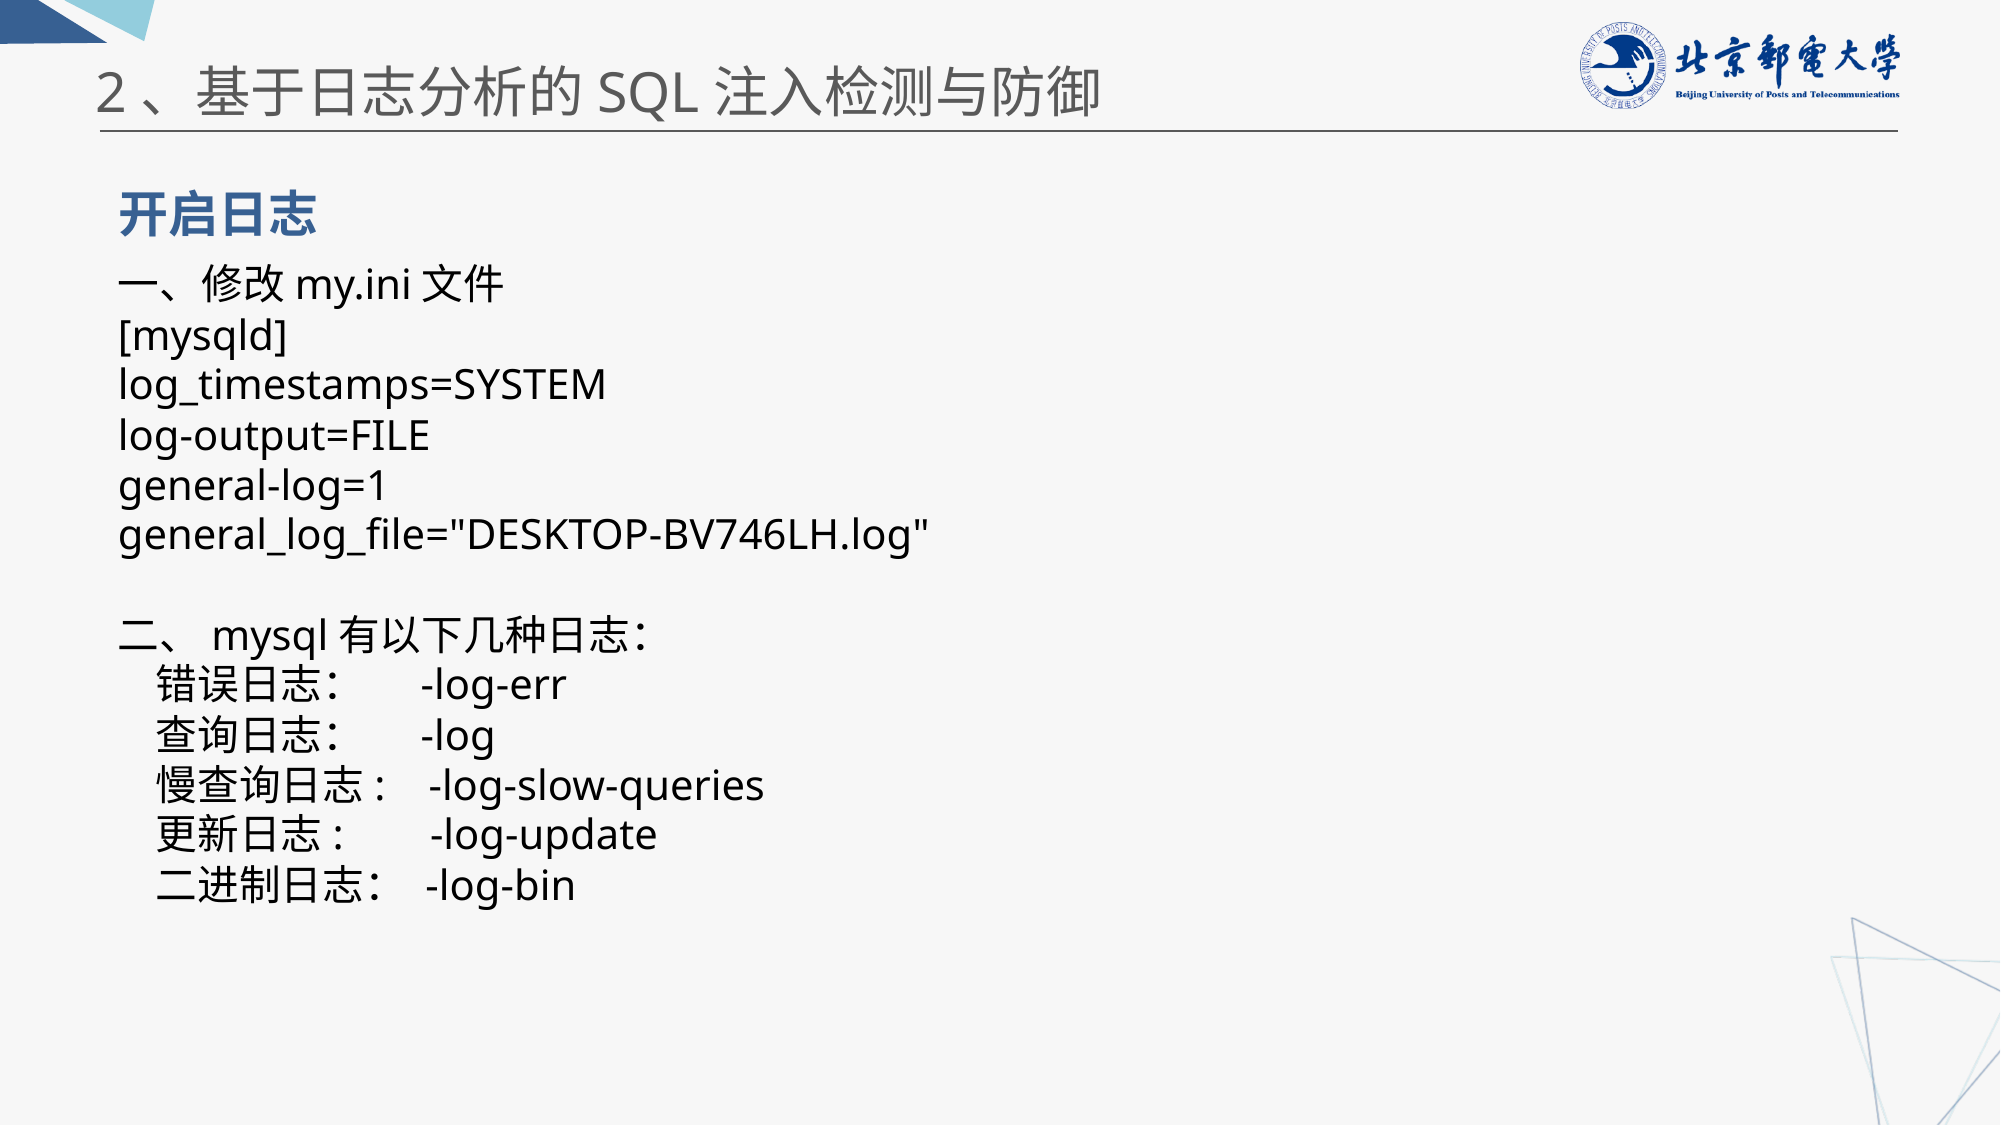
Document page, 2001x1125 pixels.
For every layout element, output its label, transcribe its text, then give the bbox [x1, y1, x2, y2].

text_box 2、基于日志分析的SQL注入检测与防御 [80, 49, 1117, 131]
text_box 一、修改my.ini文件 [mysqld] log_timestamps=SYSTEM log-output=FILE general-log=1 general_log_file="DESKTOP-BV746LH.log" 二、mysql有以下几种日志： 错误日志： -log-err 查询日志： -log 慢查询日志: -log-slow-queries 更新日志: -log-update 二进制日志： -log-bin [103, 250, 1826, 916]
picture [1831, 918, 2000, 1124]
picture [1580, 22, 1900, 109]
text_box 开启日志 [103, 175, 828, 250]
